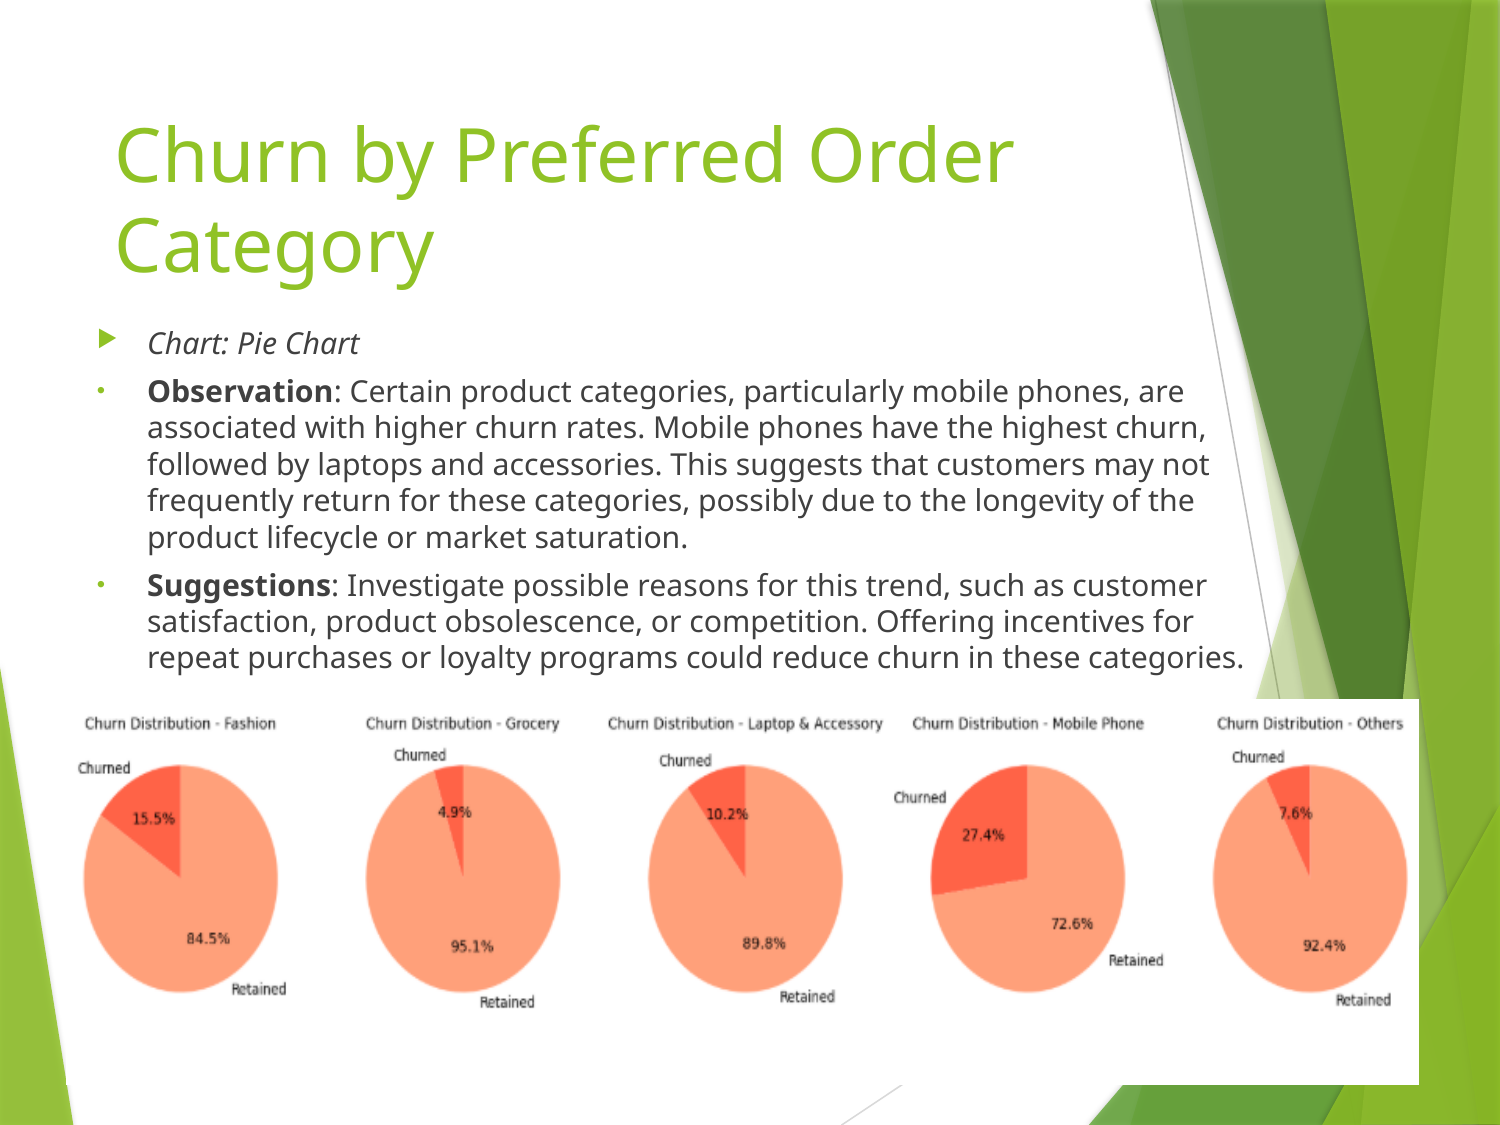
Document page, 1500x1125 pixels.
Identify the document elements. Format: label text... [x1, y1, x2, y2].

picture [66, 699, 1419, 1086]
list Chart: Pie Chart Observation: Certain product categories, particularly mobile phones, are associated with higher churn rates. Mobile phones have the highest churn, followed by laptops and accessories. This suggests that customers may not frequently return for these categories, possibly due to the longevity of the product lifecycle or market saturation. Suggestions: Investigate possible reasons for this trend, such as customer satisfaction, product obsolescence, or competition. Offering incentives for repeat purchases or loyalty programs could reduce churn in these categories. [81, 316, 1287, 698]
title Churn by Preferred Order Category [99, 99, 1142, 316]
